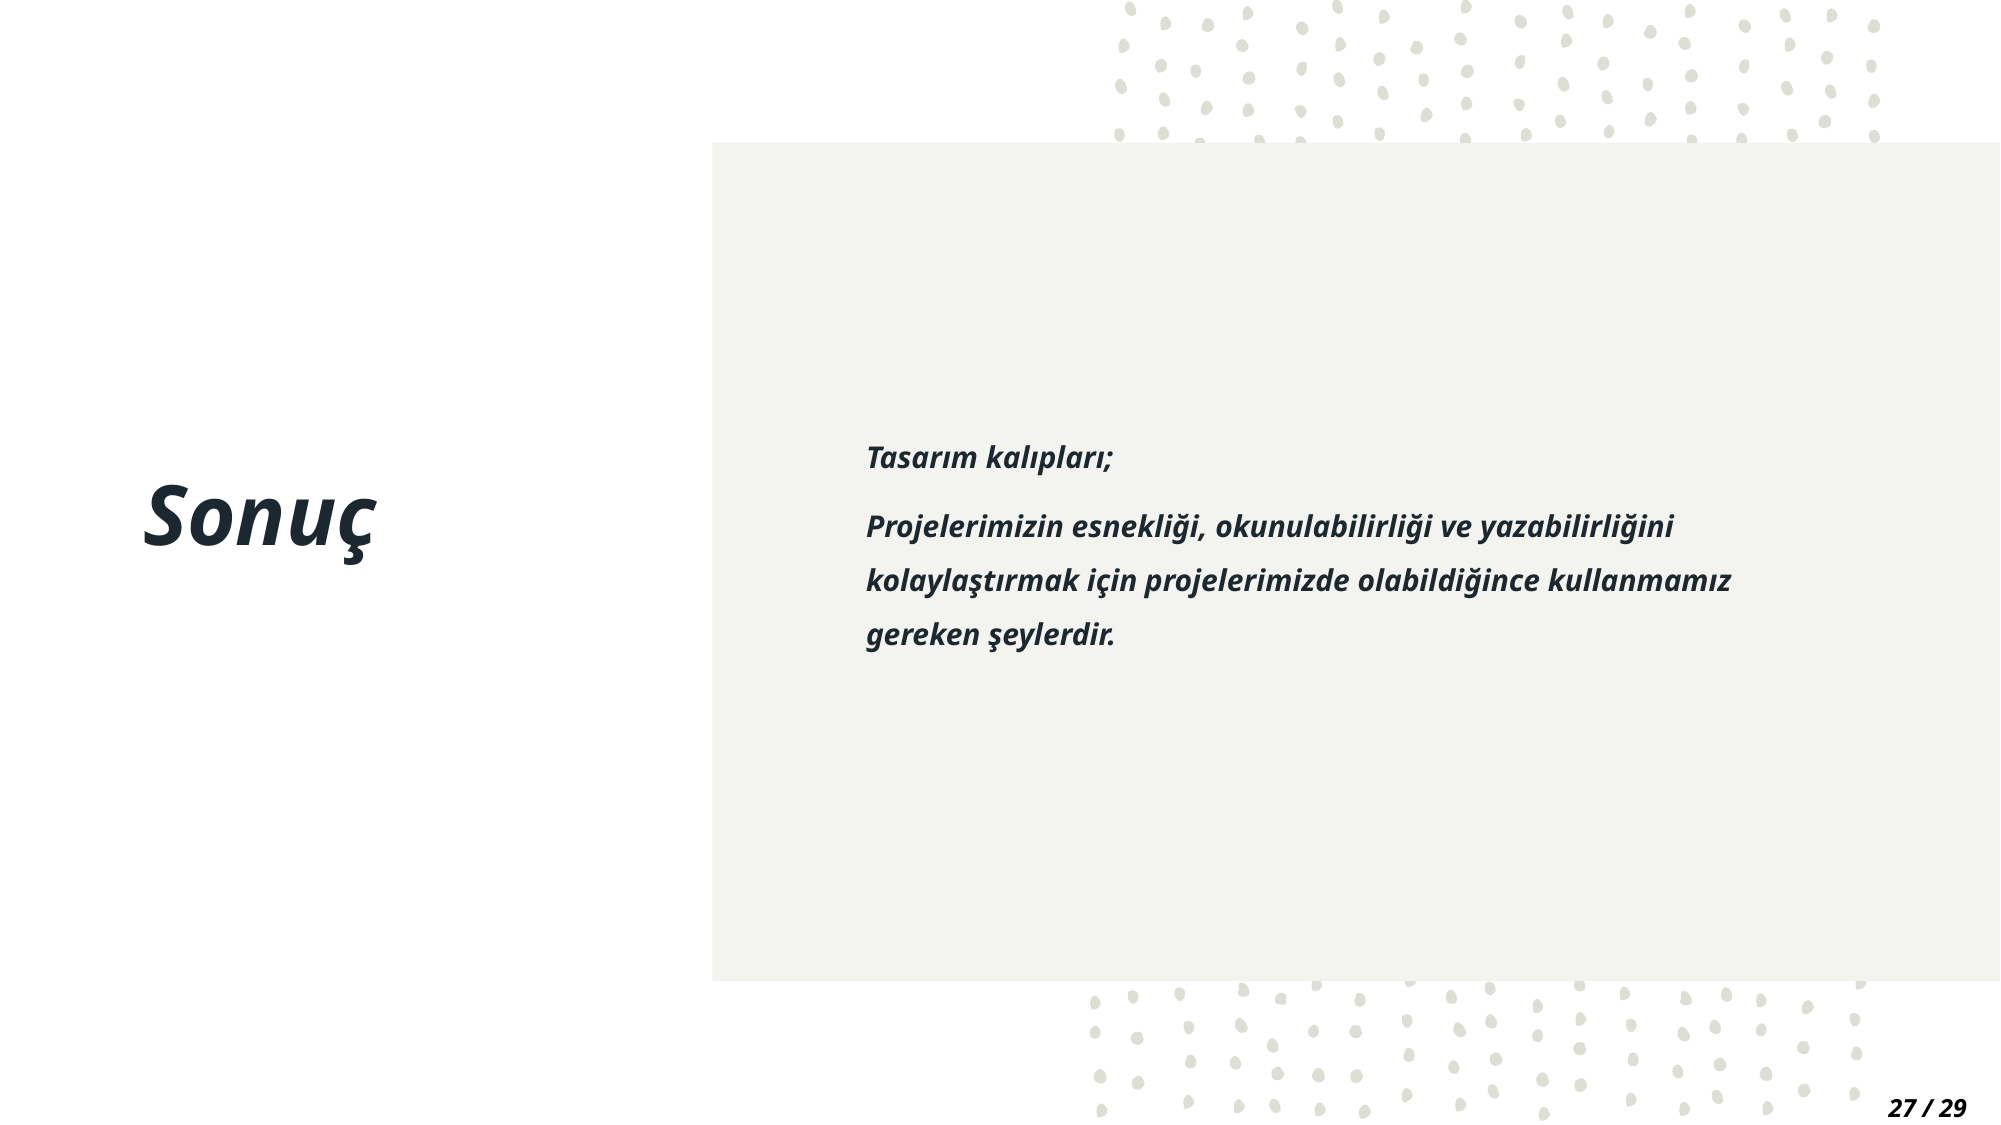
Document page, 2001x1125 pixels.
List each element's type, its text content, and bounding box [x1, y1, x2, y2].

text_box 27 / 29 [1873, 1085, 2000, 1125]
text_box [1086, 965, 1867, 1122]
list Tasarım kalıpları; Projelerimizin esnekliği, okunulabilirliği ve yazabilirliğini kolaylaştırmak için projelerimizde olabildiğince kullanmamız gereken şeylerdir. [850, 412, 1863, 660]
title Sonuç [128, 168, 682, 955]
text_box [1110, 0, 1881, 158]
text_box [711, 142, 2000, 982]
text_box [0, 0, 2000, 1125]
